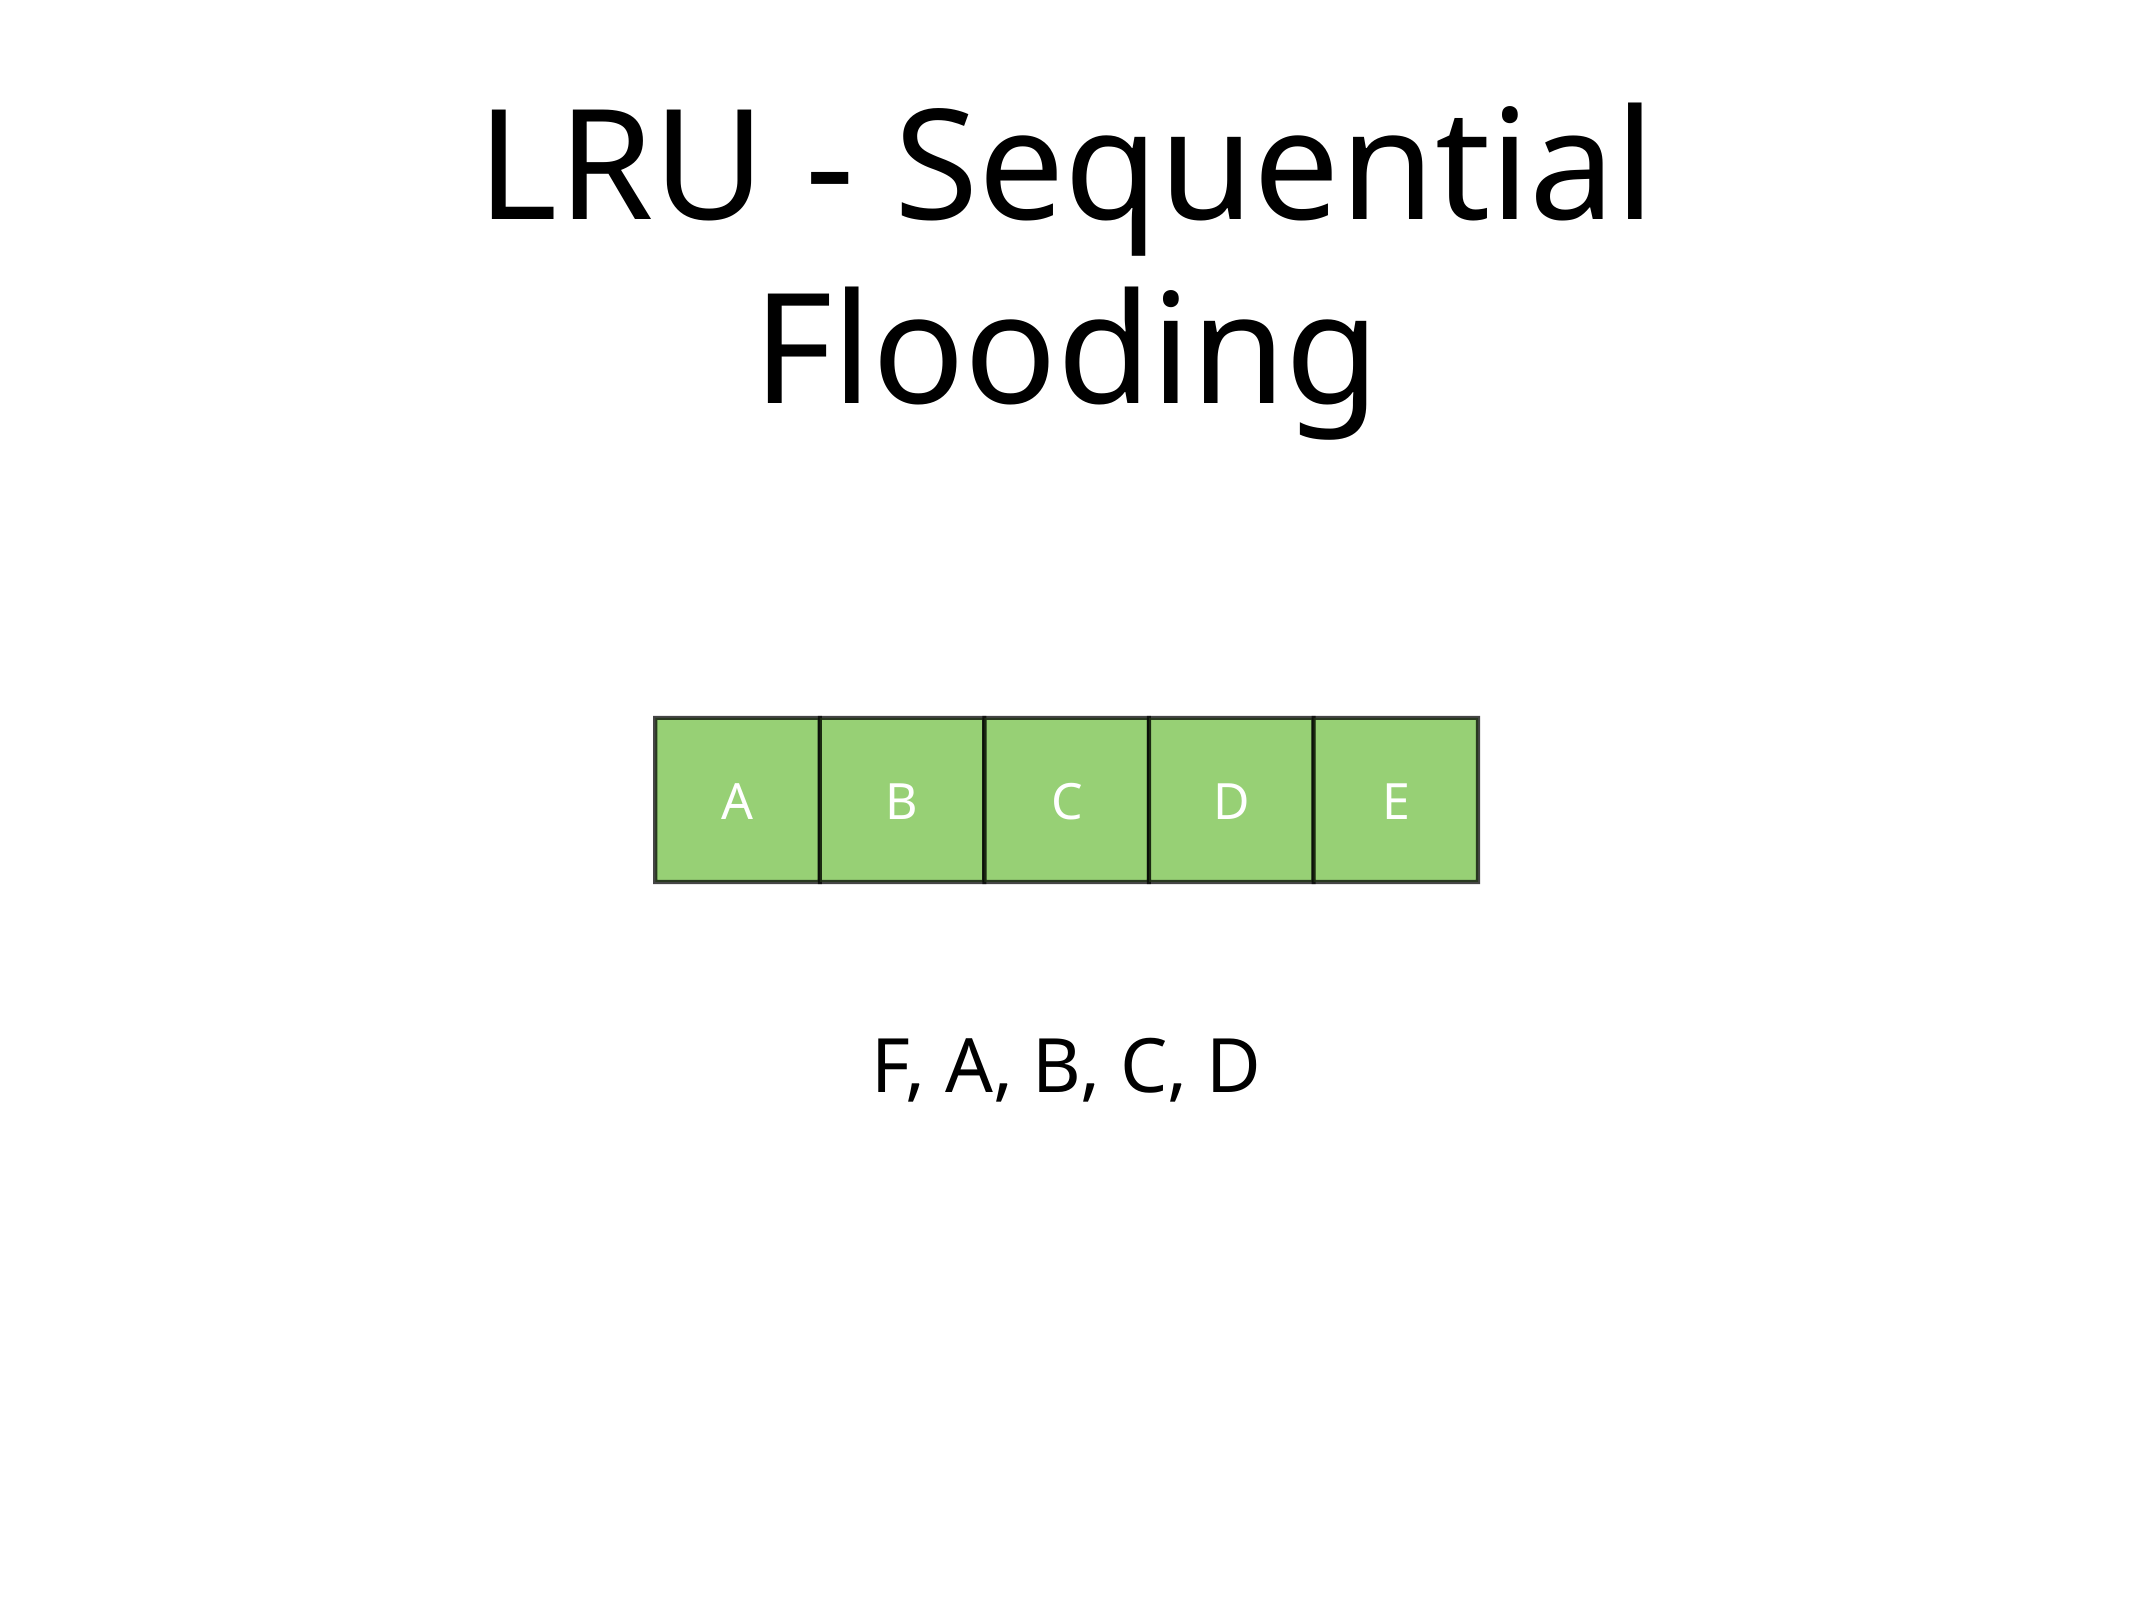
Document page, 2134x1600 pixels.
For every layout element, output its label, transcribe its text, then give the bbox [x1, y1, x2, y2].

title LRU - Sequential Flooding [155, 72, 1978, 428]
text_box A [655, 717, 819, 882]
text_box F, A, B, C, D [862, 1009, 1271, 1116]
text_box B [819, 717, 984, 882]
text_box C [984, 717, 1149, 882]
text_box E [1313, 717, 1479, 882]
text_box D [1149, 717, 1313, 882]
